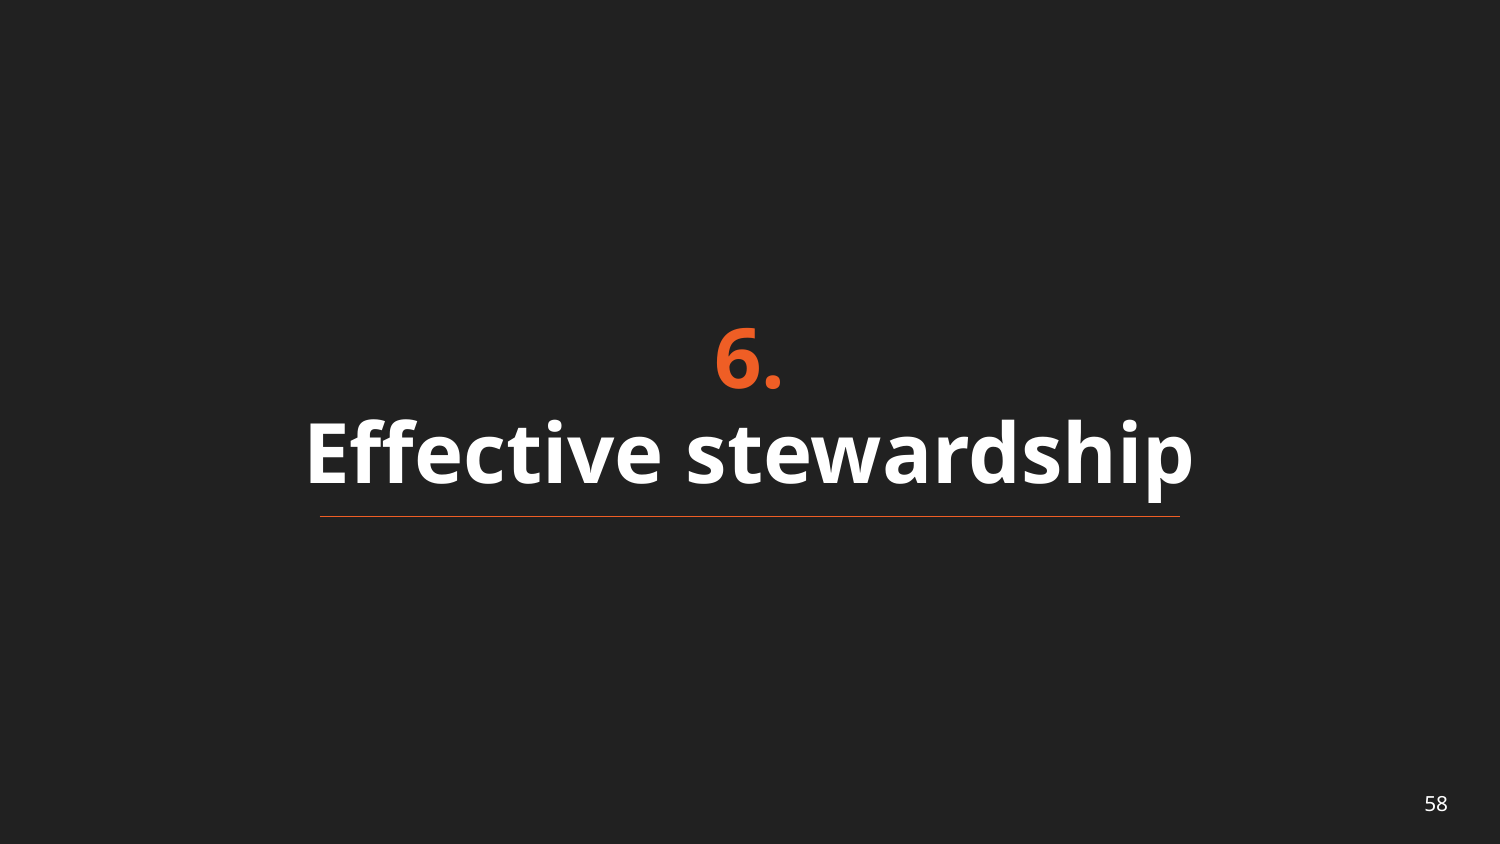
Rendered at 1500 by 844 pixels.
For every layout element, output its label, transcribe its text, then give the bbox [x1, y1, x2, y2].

slide_number 58 [1125, 782, 1463, 827]
title 6. Effective stewardship [71, 37, 1429, 777]
